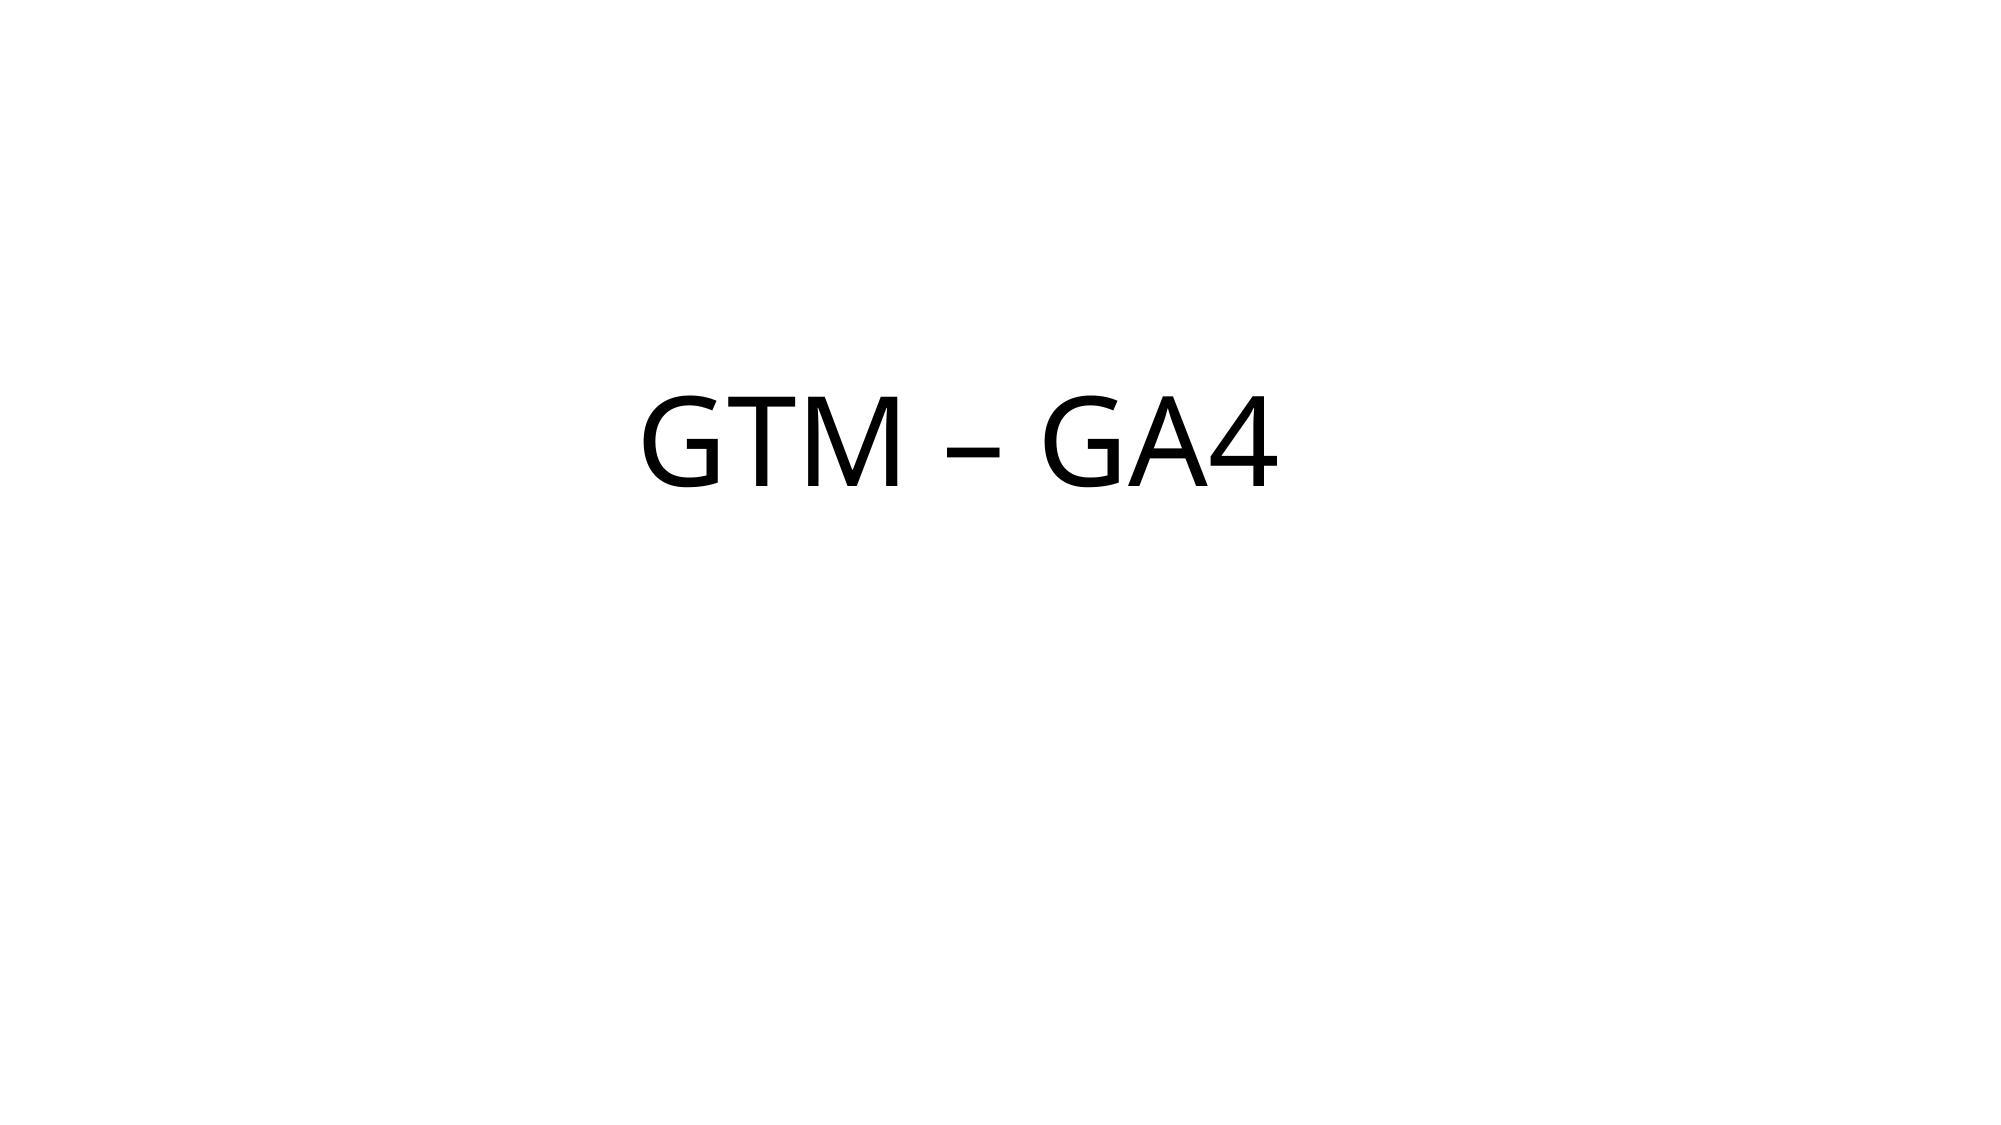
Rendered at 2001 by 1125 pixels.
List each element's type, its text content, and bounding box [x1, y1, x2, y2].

title GTM – GA4 [208, 333, 1709, 522]
